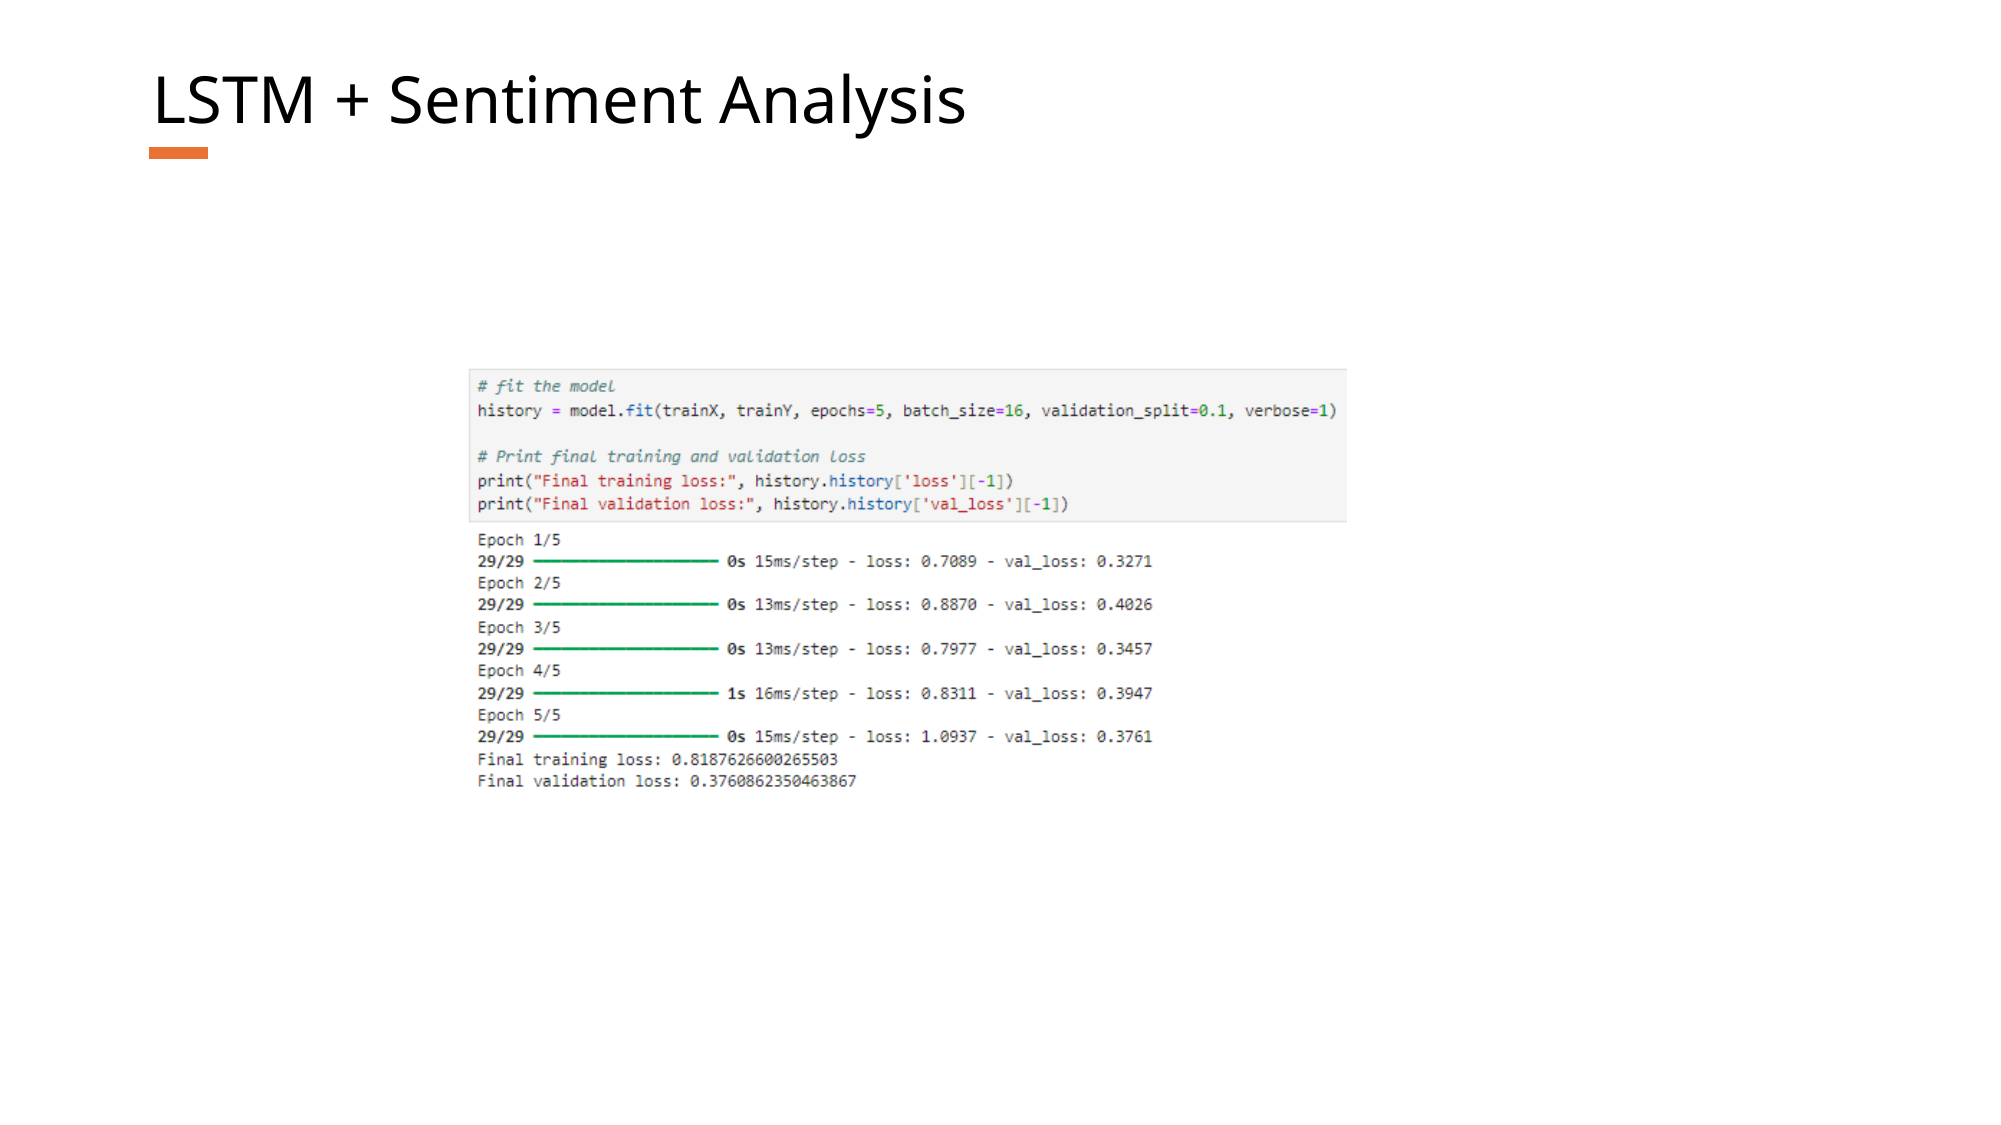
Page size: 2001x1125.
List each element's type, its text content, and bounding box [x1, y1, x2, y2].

picture [458, 355, 1347, 795]
title LSTM + Sentiment Analysis [137, 59, 1863, 146]
